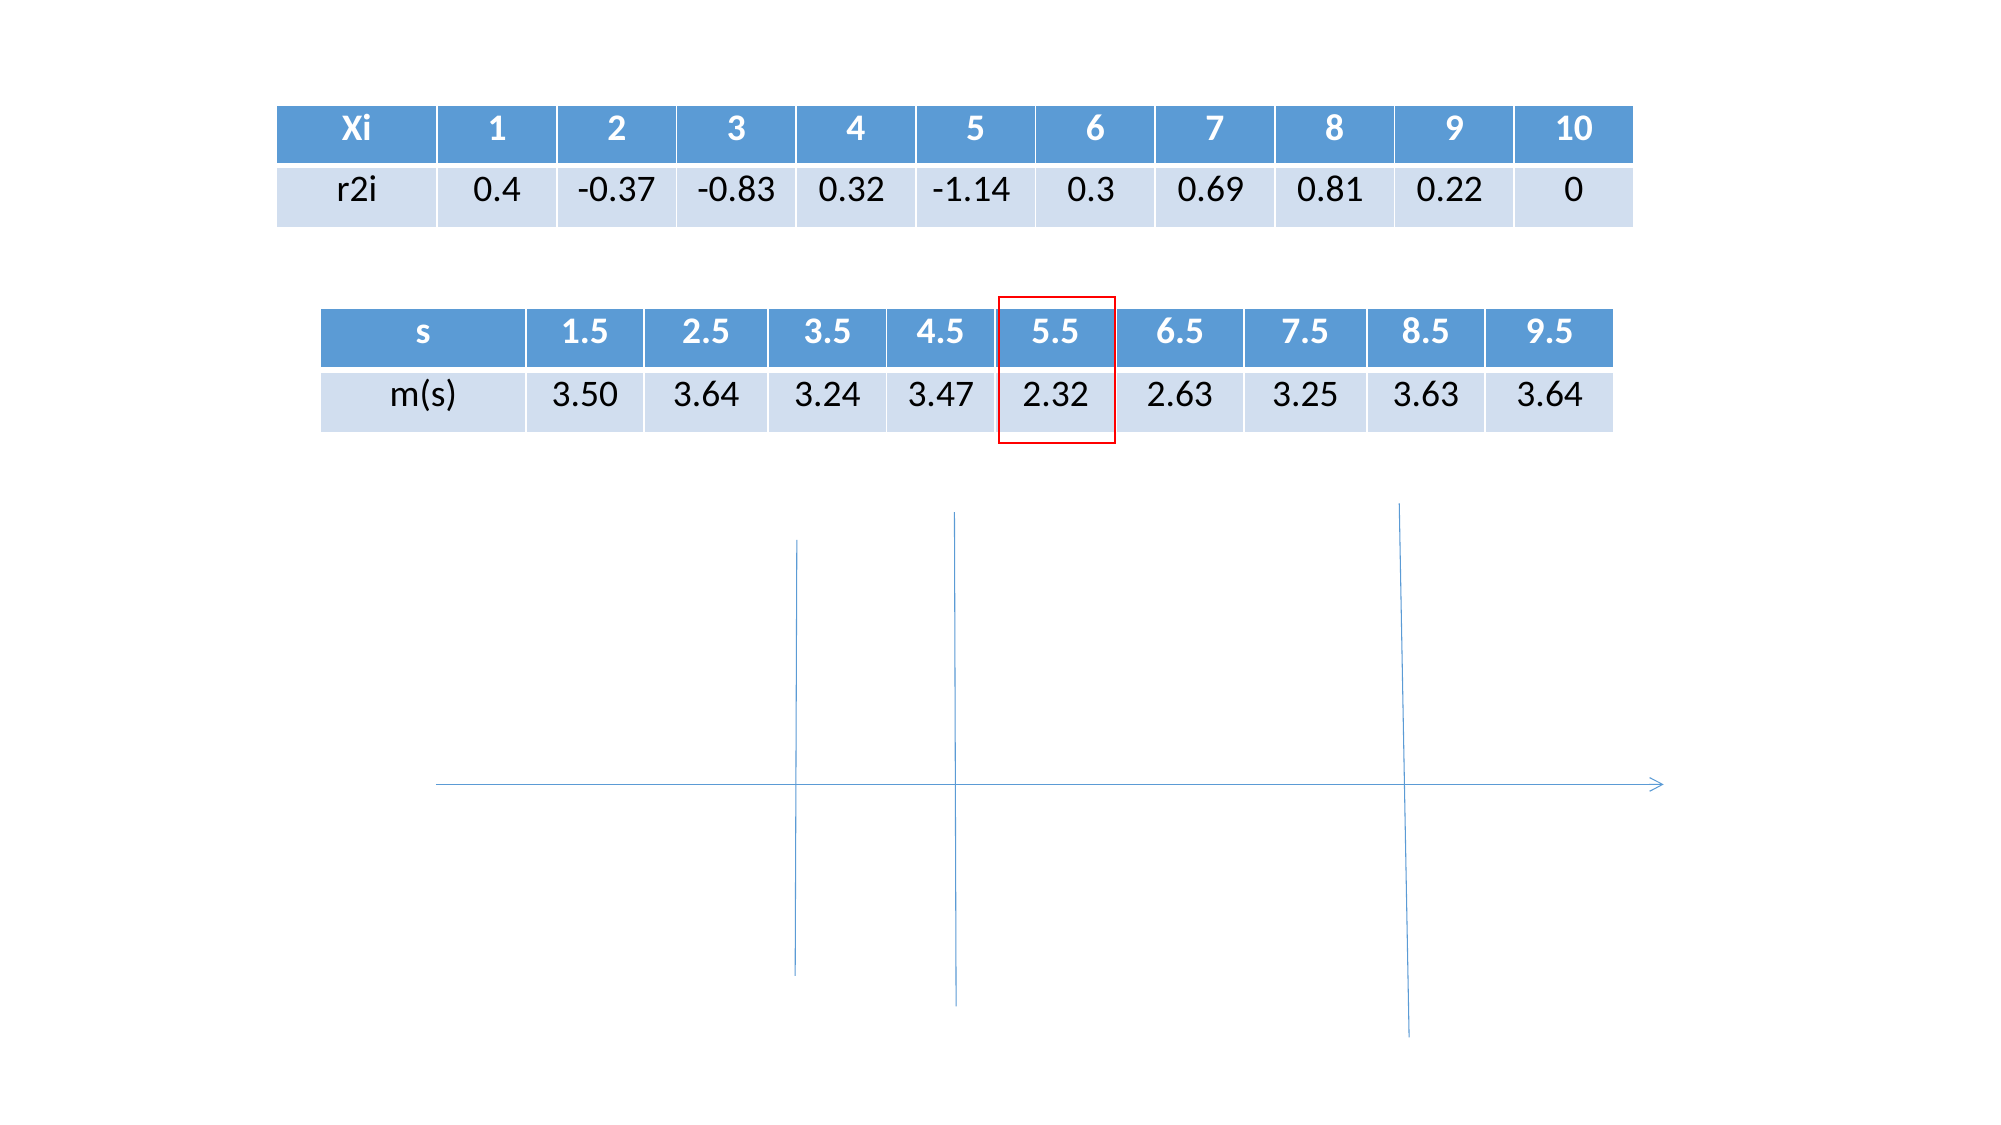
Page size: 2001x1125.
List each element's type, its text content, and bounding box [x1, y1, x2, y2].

table_header 7 [1156, 106, 1274, 163]
table_header s [321, 309, 525, 367]
table_header 2 [558, 106, 676, 163]
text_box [1399, 503, 1410, 1038]
table_cell 3.64 [1486, 373, 1613, 432]
table_header 6 [1036, 106, 1154, 163]
table_header 5 [917, 106, 1035, 163]
table_cell -0.37 [558, 168, 676, 227]
table_cell 3.24 [769, 373, 886, 432]
table_cell -1.14 [917, 168, 1035, 227]
table_cell 0.81 [1276, 168, 1394, 227]
table_header 3.5 [769, 309, 886, 367]
table_header 9.5 [1486, 309, 1613, 367]
text_box [998, 296, 1116, 444]
table_header Xi [277, 106, 436, 163]
table_header 1 [438, 106, 556, 163]
table_header 10 [1515, 106, 1633, 163]
table_header 3 [677, 106, 795, 163]
table_cell 0.69 [1156, 168, 1274, 227]
table_header 7.5 [1245, 309, 1366, 367]
table_cell 0.4 [438, 168, 556, 227]
table_cell 3.64 [645, 373, 767, 432]
table_cell 3.50 [527, 373, 643, 432]
table_header 6.5 [1117, 309, 1243, 367]
table_cell 3.47 [887, 373, 994, 432]
table_header 4.5 [887, 309, 994, 367]
table_cell 0 [1515, 168, 1633, 227]
table_cell m(s) [321, 373, 525, 432]
table_header 2.5 [645, 309, 767, 367]
table_cell 3.25 [1245, 373, 1366, 432]
table_cell 3.63 [1368, 373, 1484, 432]
table_cell r2i [277, 168, 436, 227]
table_header 8 [1276, 106, 1394, 163]
table_cell 0.3 [1036, 168, 1154, 227]
table_header 4 [797, 106, 915, 163]
table_cell 2.63 [1117, 373, 1243, 432]
table_header 1.5 [527, 309, 643, 367]
table_header 8.5 [1368, 309, 1484, 367]
table_cell 0.22 [1395, 168, 1513, 227]
table_cell 0.32 [797, 168, 915, 227]
table_header 9 [1395, 106, 1513, 163]
table_cell -0.83 [677, 168, 795, 227]
